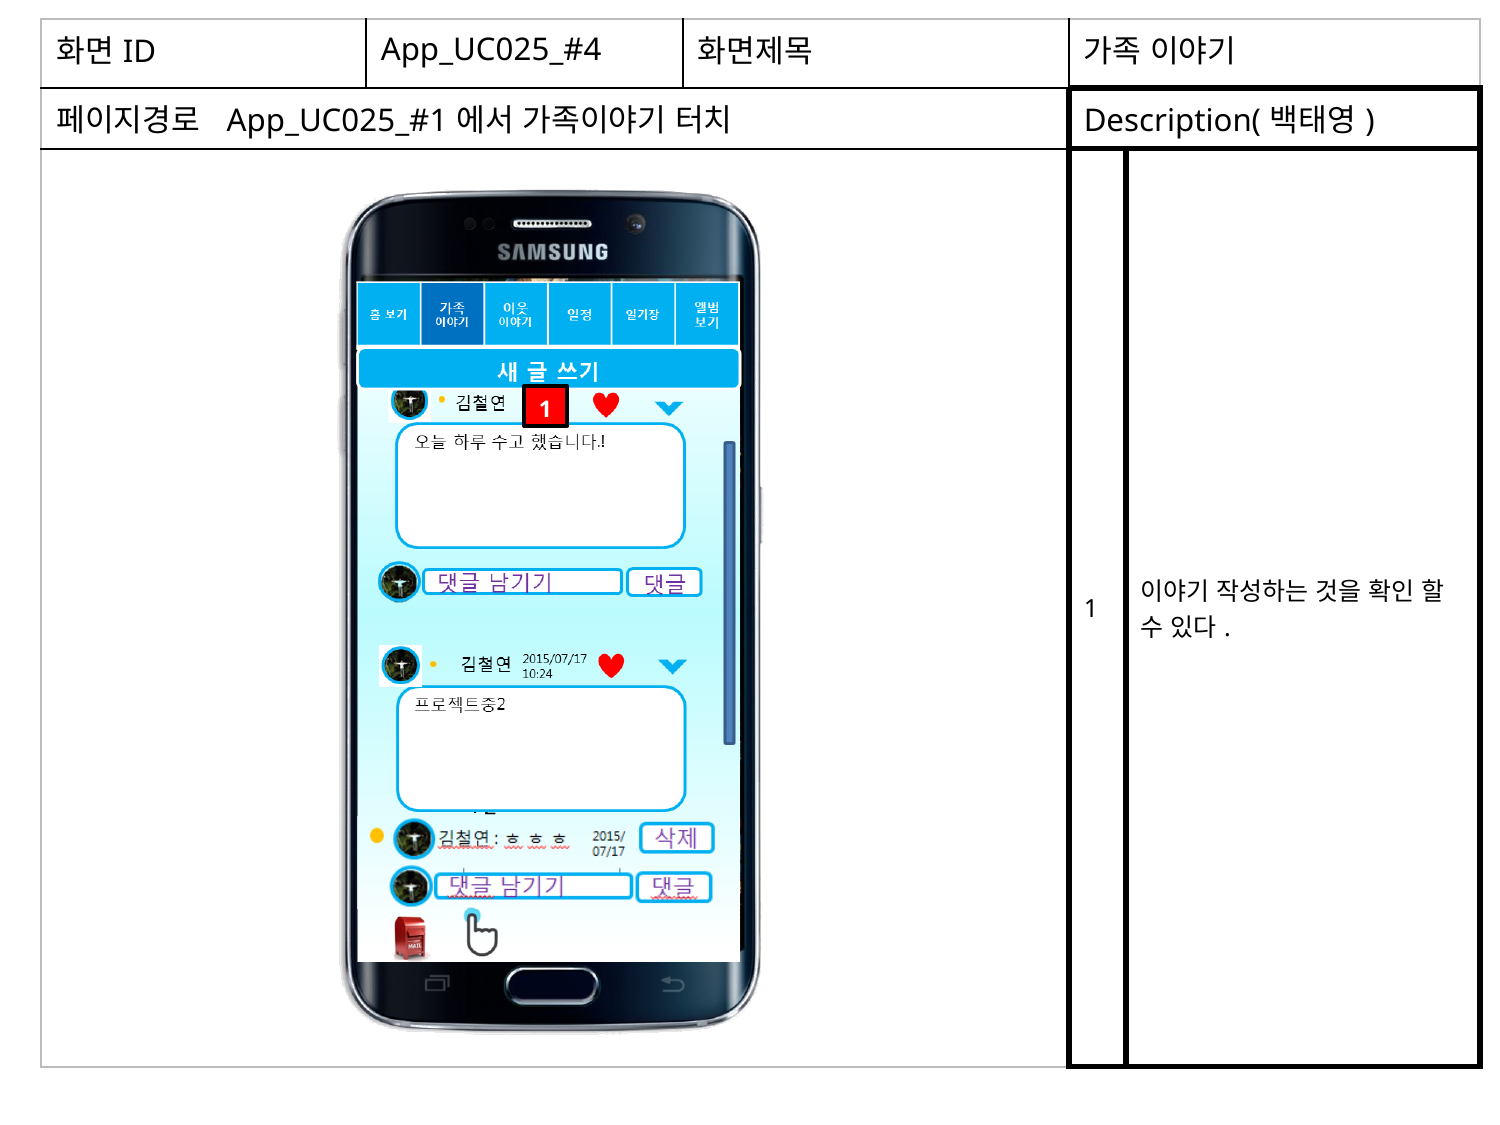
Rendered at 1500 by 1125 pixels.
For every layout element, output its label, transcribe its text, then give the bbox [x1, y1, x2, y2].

table_cell 페이지경로 App_UC025_#1에서 가족이야기 터치 [42, 89, 1066, 148]
table_cell 1 [1072, 151, 1123, 1064]
table_cell Description(백태영) [1072, 91, 1477, 146]
table_cell 이야기 작성하는 것을 확인 할 수 있다. [1129, 151, 1477, 1064]
table_header 가족 이야기 [1070, 20, 1479, 85]
table_header 화면제목 [684, 20, 1068, 87]
table_cell [42, 150, 1066, 1066]
picture [324, 150, 812, 1047]
table_header App_UC025_#4 [367, 20, 682, 87]
table_header 화면ID [42, 20, 365, 87]
